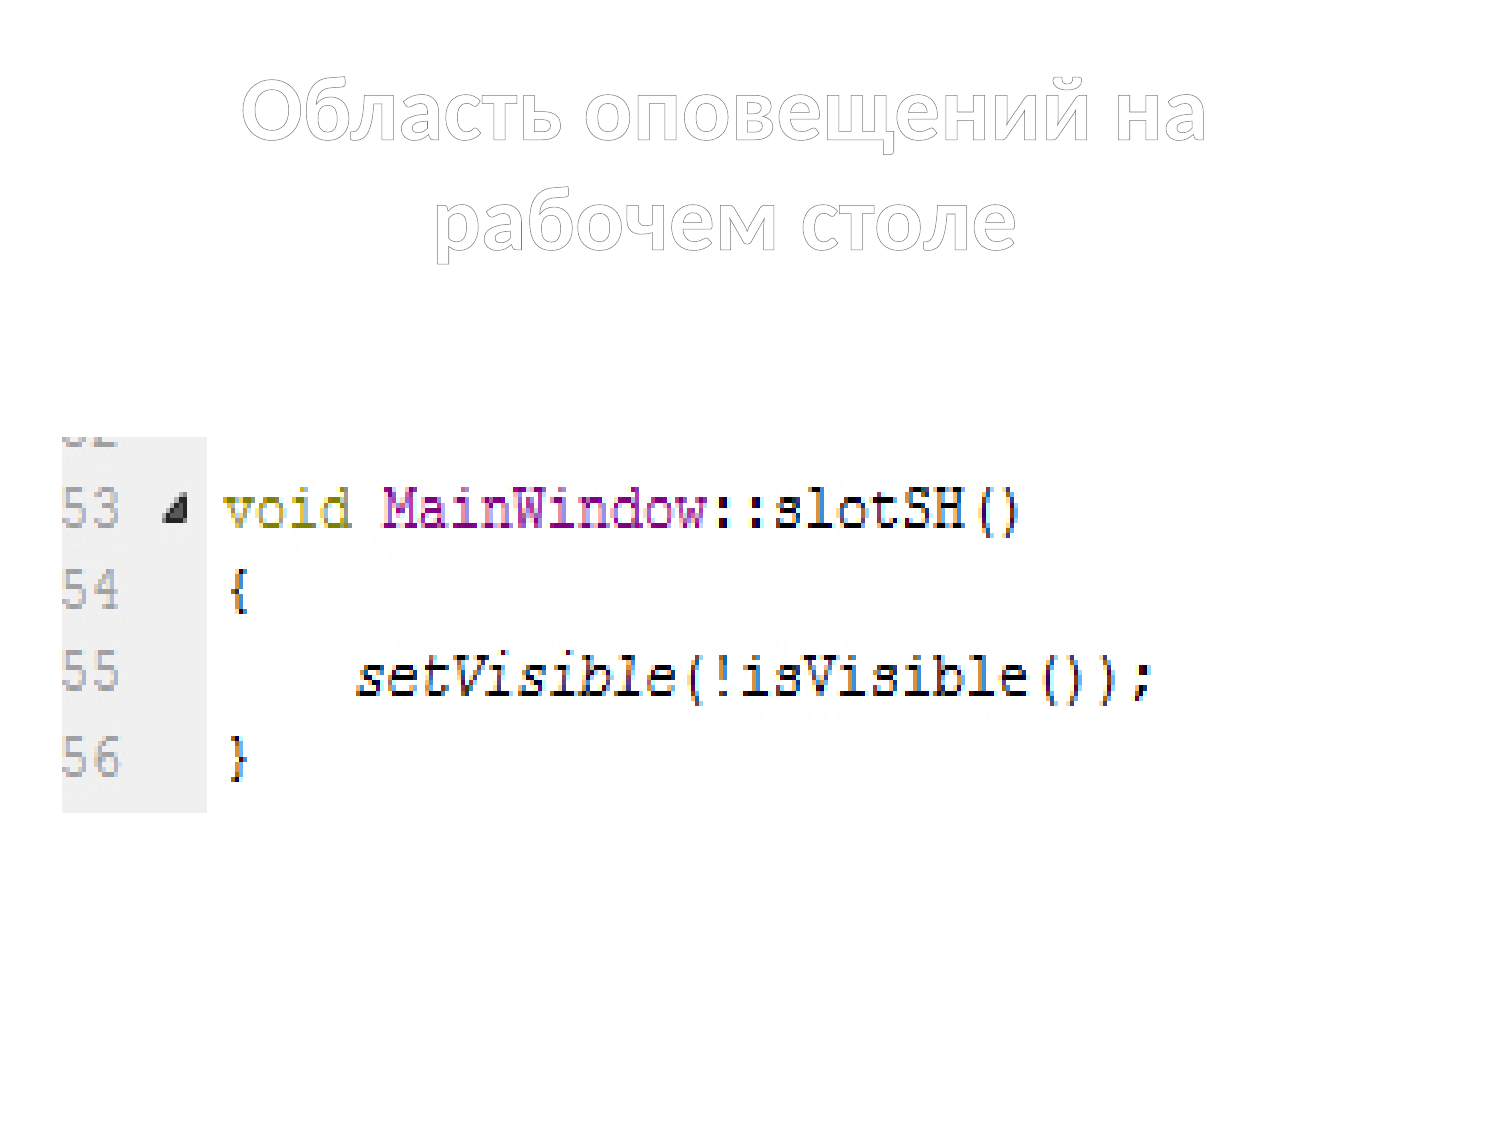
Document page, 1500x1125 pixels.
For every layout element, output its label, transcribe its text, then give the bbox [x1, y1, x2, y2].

picture [62, 437, 1313, 813]
title Область оповещений на рабочем столе [87, 37, 1363, 279]
